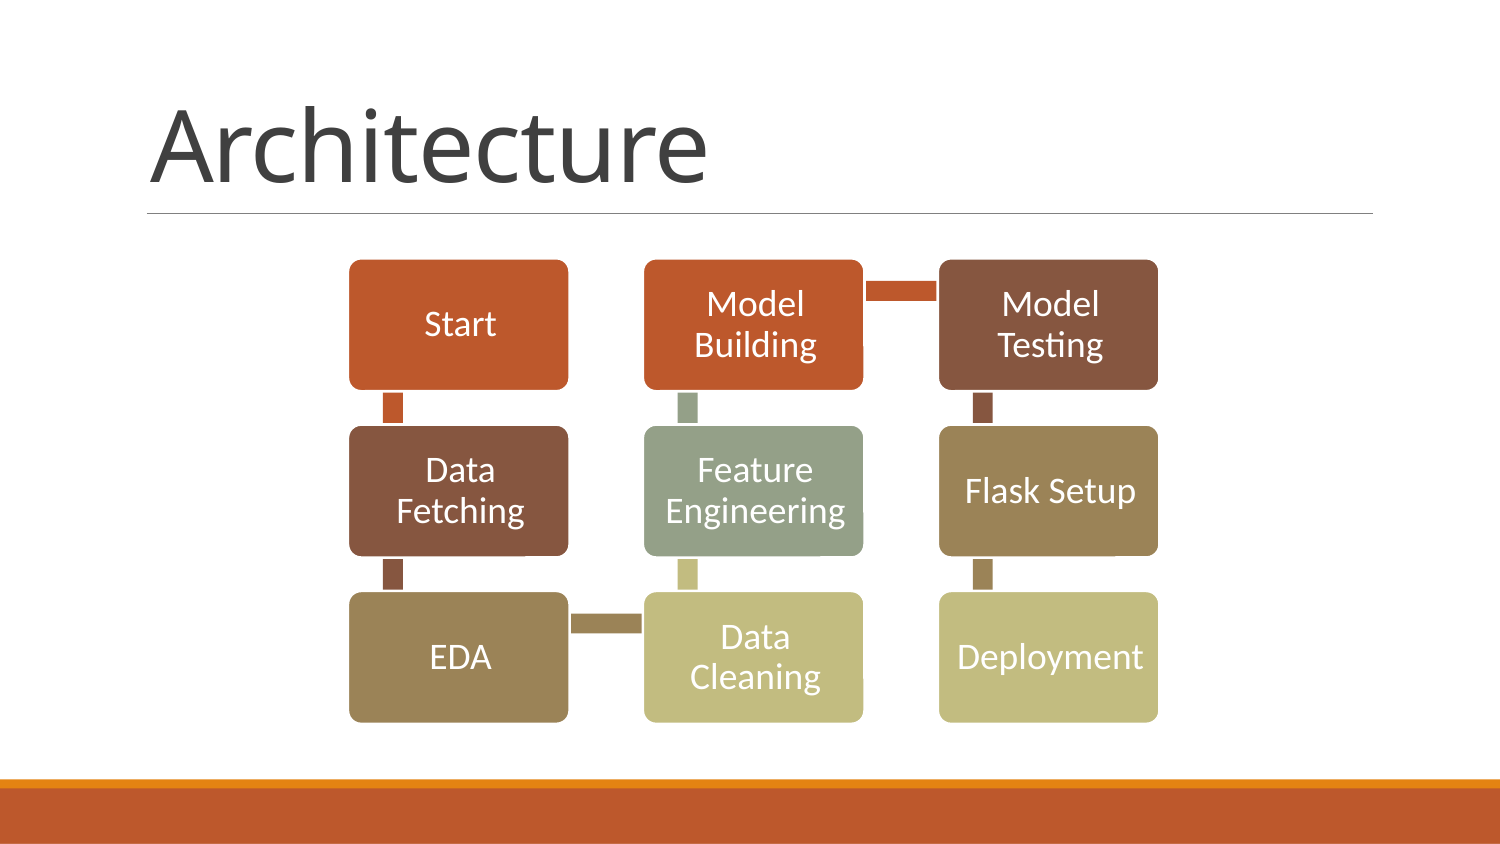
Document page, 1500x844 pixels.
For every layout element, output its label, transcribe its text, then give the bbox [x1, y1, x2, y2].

title Architecture [135, 35, 1373, 214]
text_box [0, 790, 1500, 844]
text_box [134, 257, 1373, 725]
text_box [0, 779, 1500, 790]
